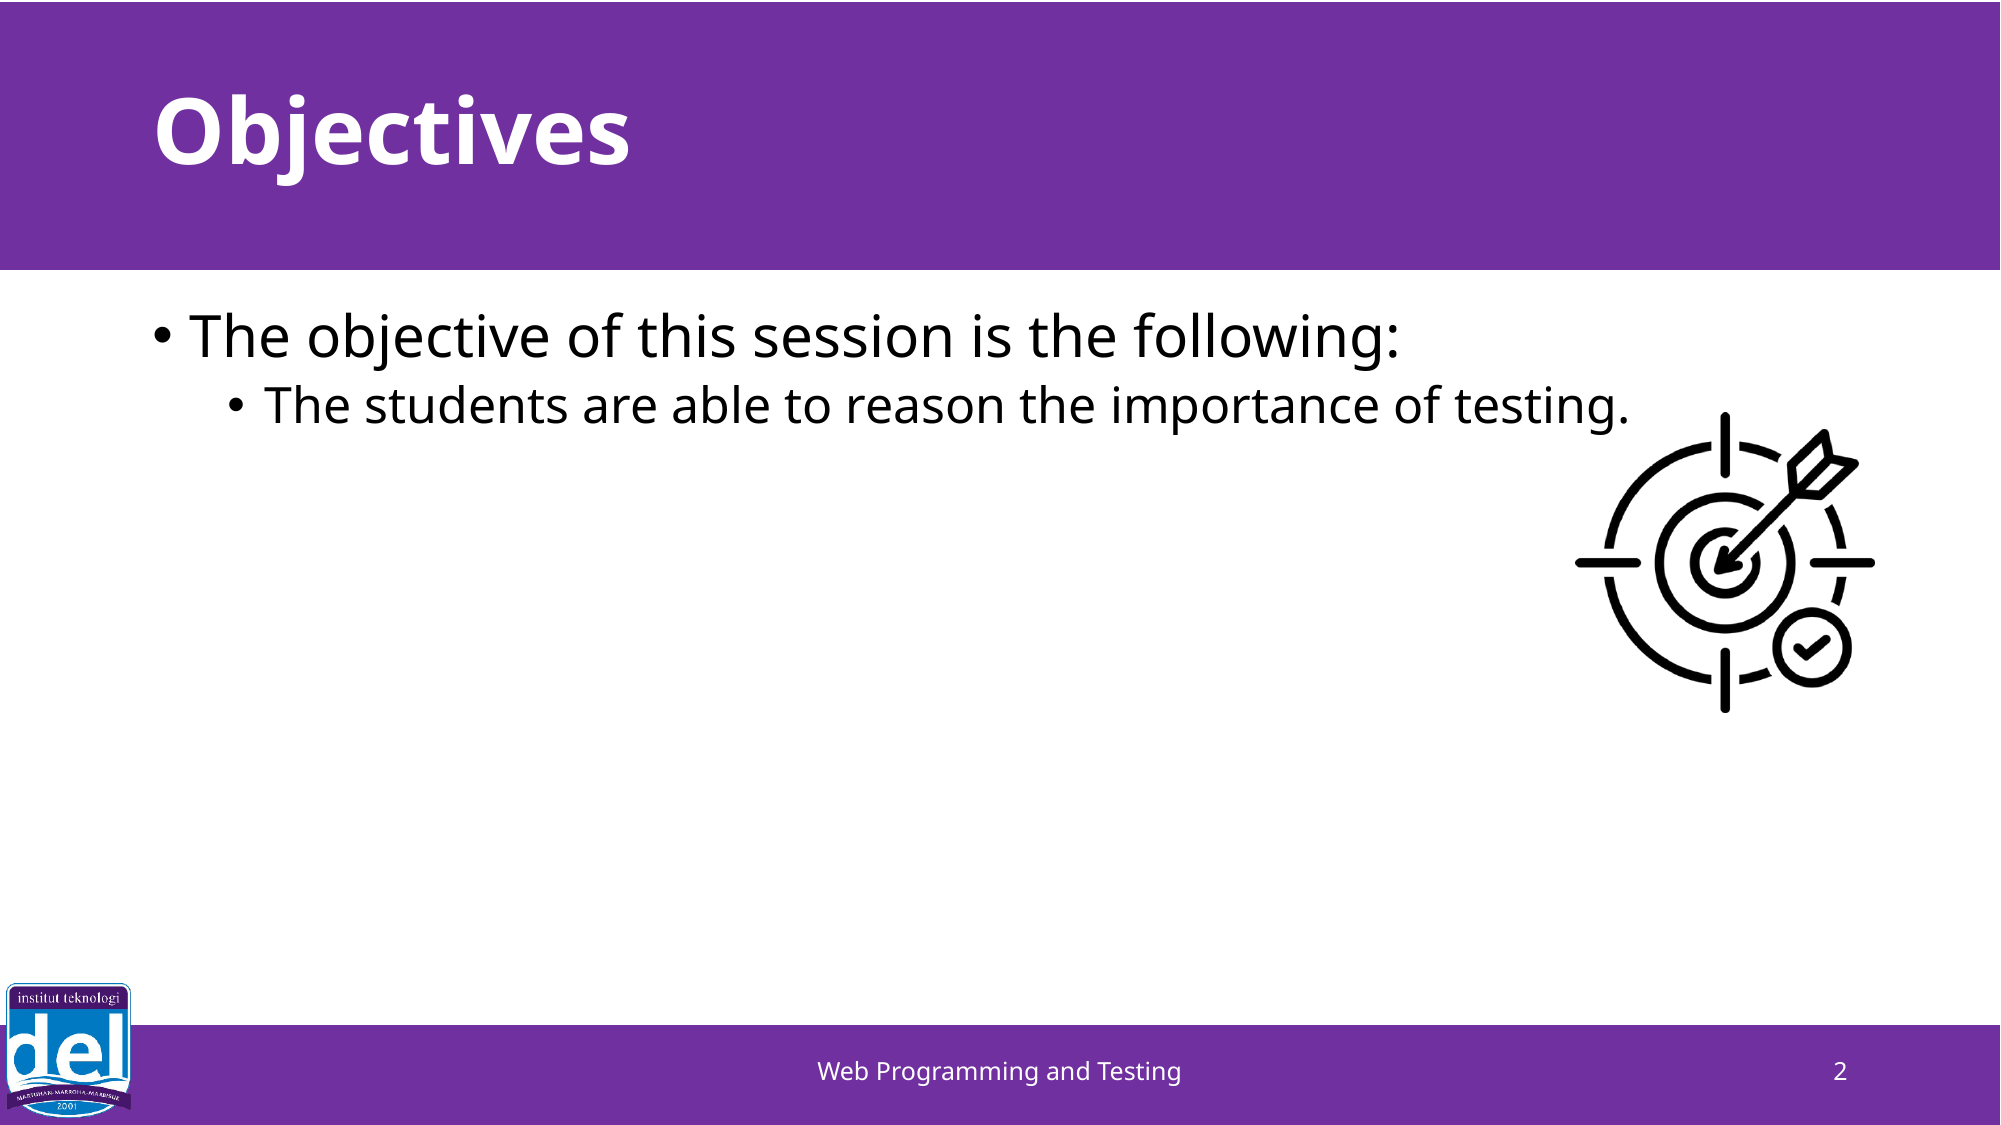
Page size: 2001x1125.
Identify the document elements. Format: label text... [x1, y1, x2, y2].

picture [5, 982, 131, 1118]
picture [1574, 412, 1875, 713]
title Objectives [137, 26, 1863, 244]
list The objective of this session is the following: The students are able to reason the importance of testing. [137, 299, 1863, 1014]
footer Web Programming and Testing [662, 1042, 1338, 1103]
slide_number 2 [1697, 1042, 1863, 1103]
